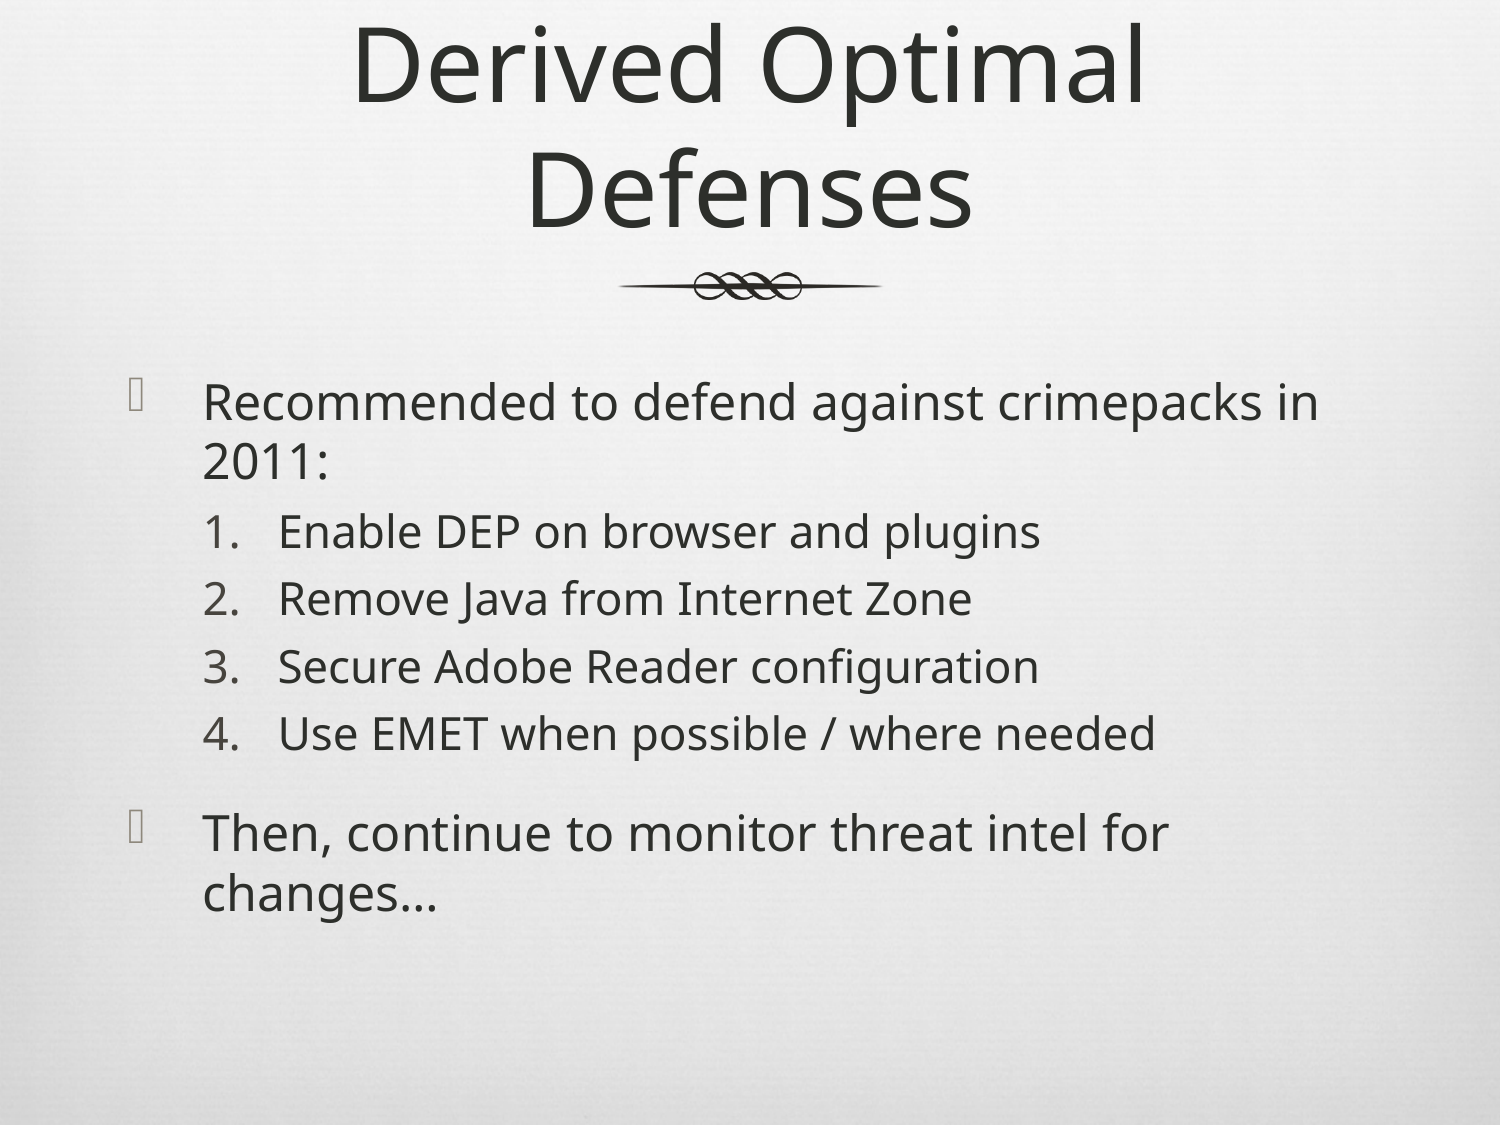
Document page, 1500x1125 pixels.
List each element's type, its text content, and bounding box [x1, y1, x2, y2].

picture [615, 272, 885, 300]
list Recommended to defend against crimepacks in 2011: Enable DEP on browser and plugins Remove Java from Internet Zone Secure Adobe Reader configuration Use EMET when possible / where needed Then, continue to monitor threat intel for changes… [112, 362, 1388, 963]
title Derived Optimal Defenses [112, 11, 1388, 236]
